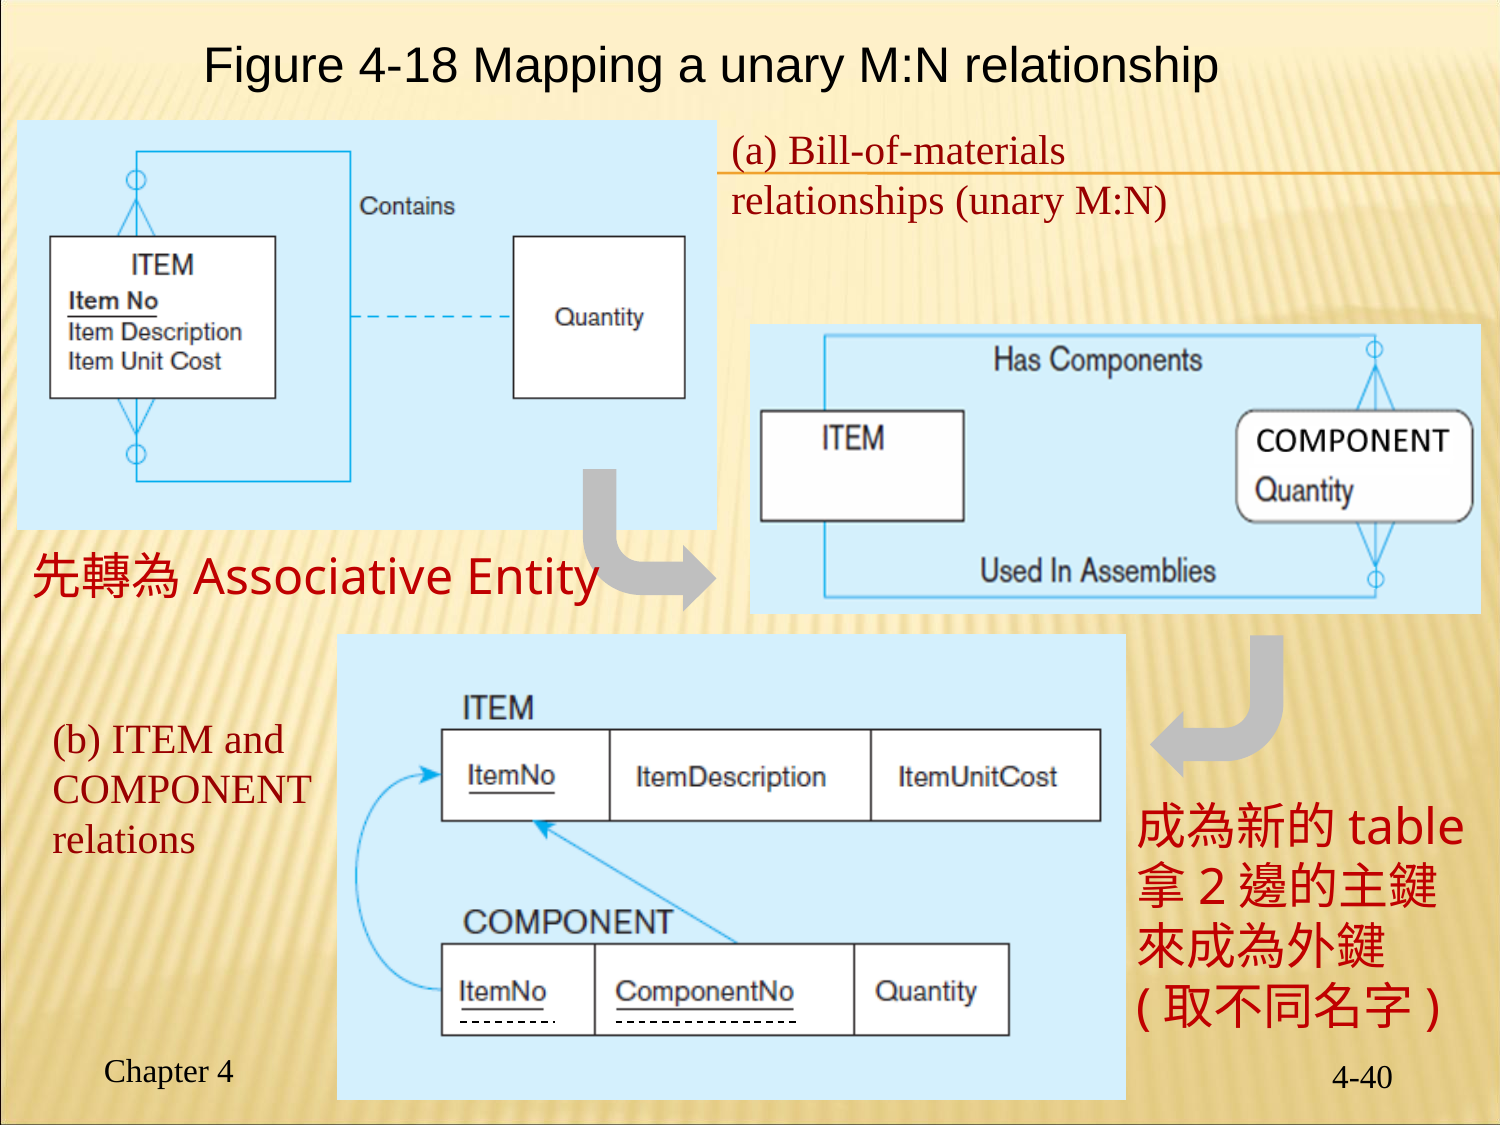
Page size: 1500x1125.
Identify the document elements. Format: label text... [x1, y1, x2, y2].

text_box (b) ITEM and COMPONENT relations [37, 704, 327, 869]
text_box 成為新的table 拿2邊的主鍵 來成為外鍵 (取不同名字) [1135, 787, 1481, 1043]
text_box (a) Bill-of-materials relationships (unary M:N) [716, 115, 1203, 231]
text_box Figure 4-18 Mapping a unary M:N relationship [188, 24, 1235, 100]
picture [0, 0, 1500, 1125]
text_box [615, 548, 719, 614]
text_box [1147, 633, 1286, 780]
text_box 先轉為Associative Entity [16, 545, 615, 612]
